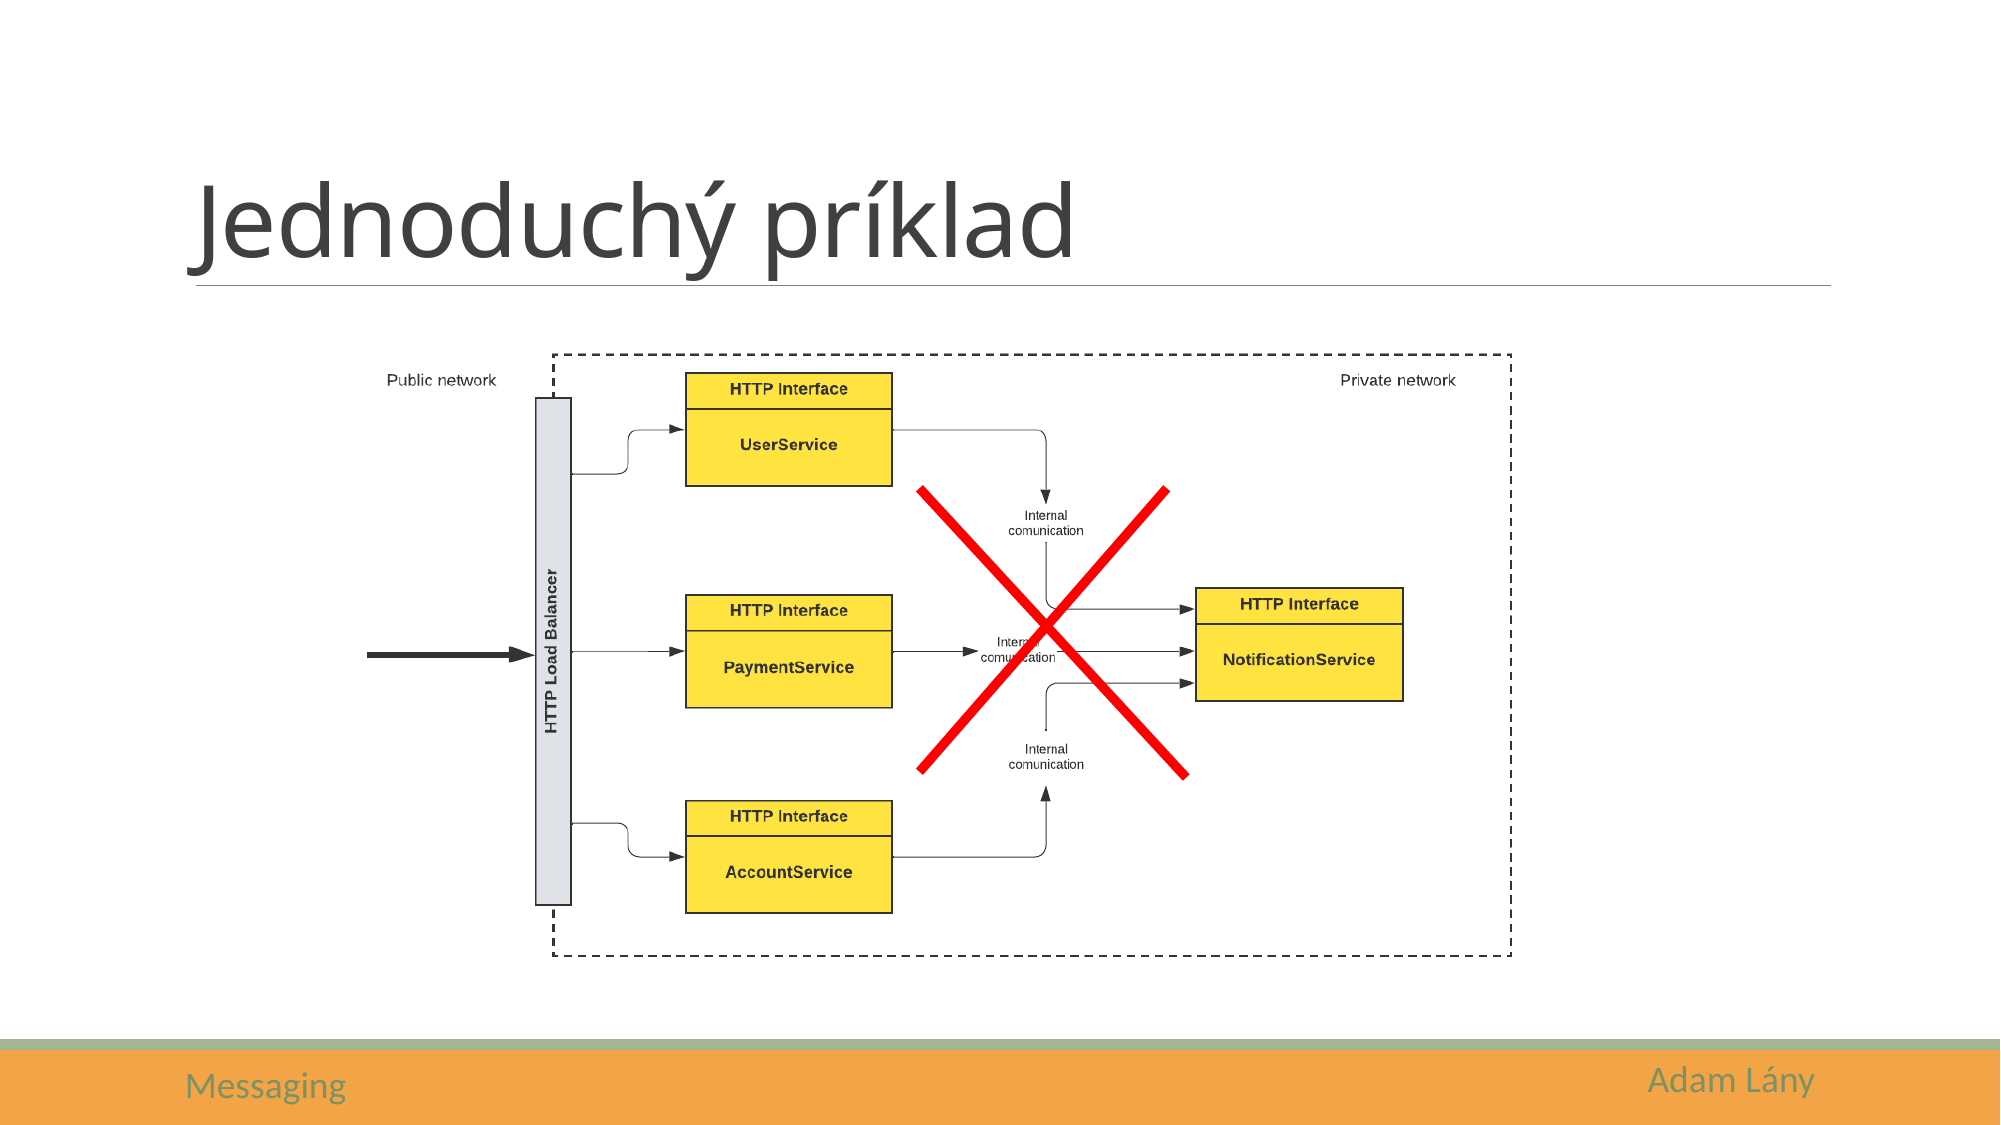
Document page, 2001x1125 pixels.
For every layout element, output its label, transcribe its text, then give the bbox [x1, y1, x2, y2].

text_box Adam Lány [1483, 1047, 1830, 1108]
title Jednoduchý príklad [180, 47, 1830, 285]
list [354, 338, 1527, 972]
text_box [918, 487, 1168, 773]
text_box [1174, 487, 1187, 778]
text_box Messaging [169, 1053, 517, 1114]
